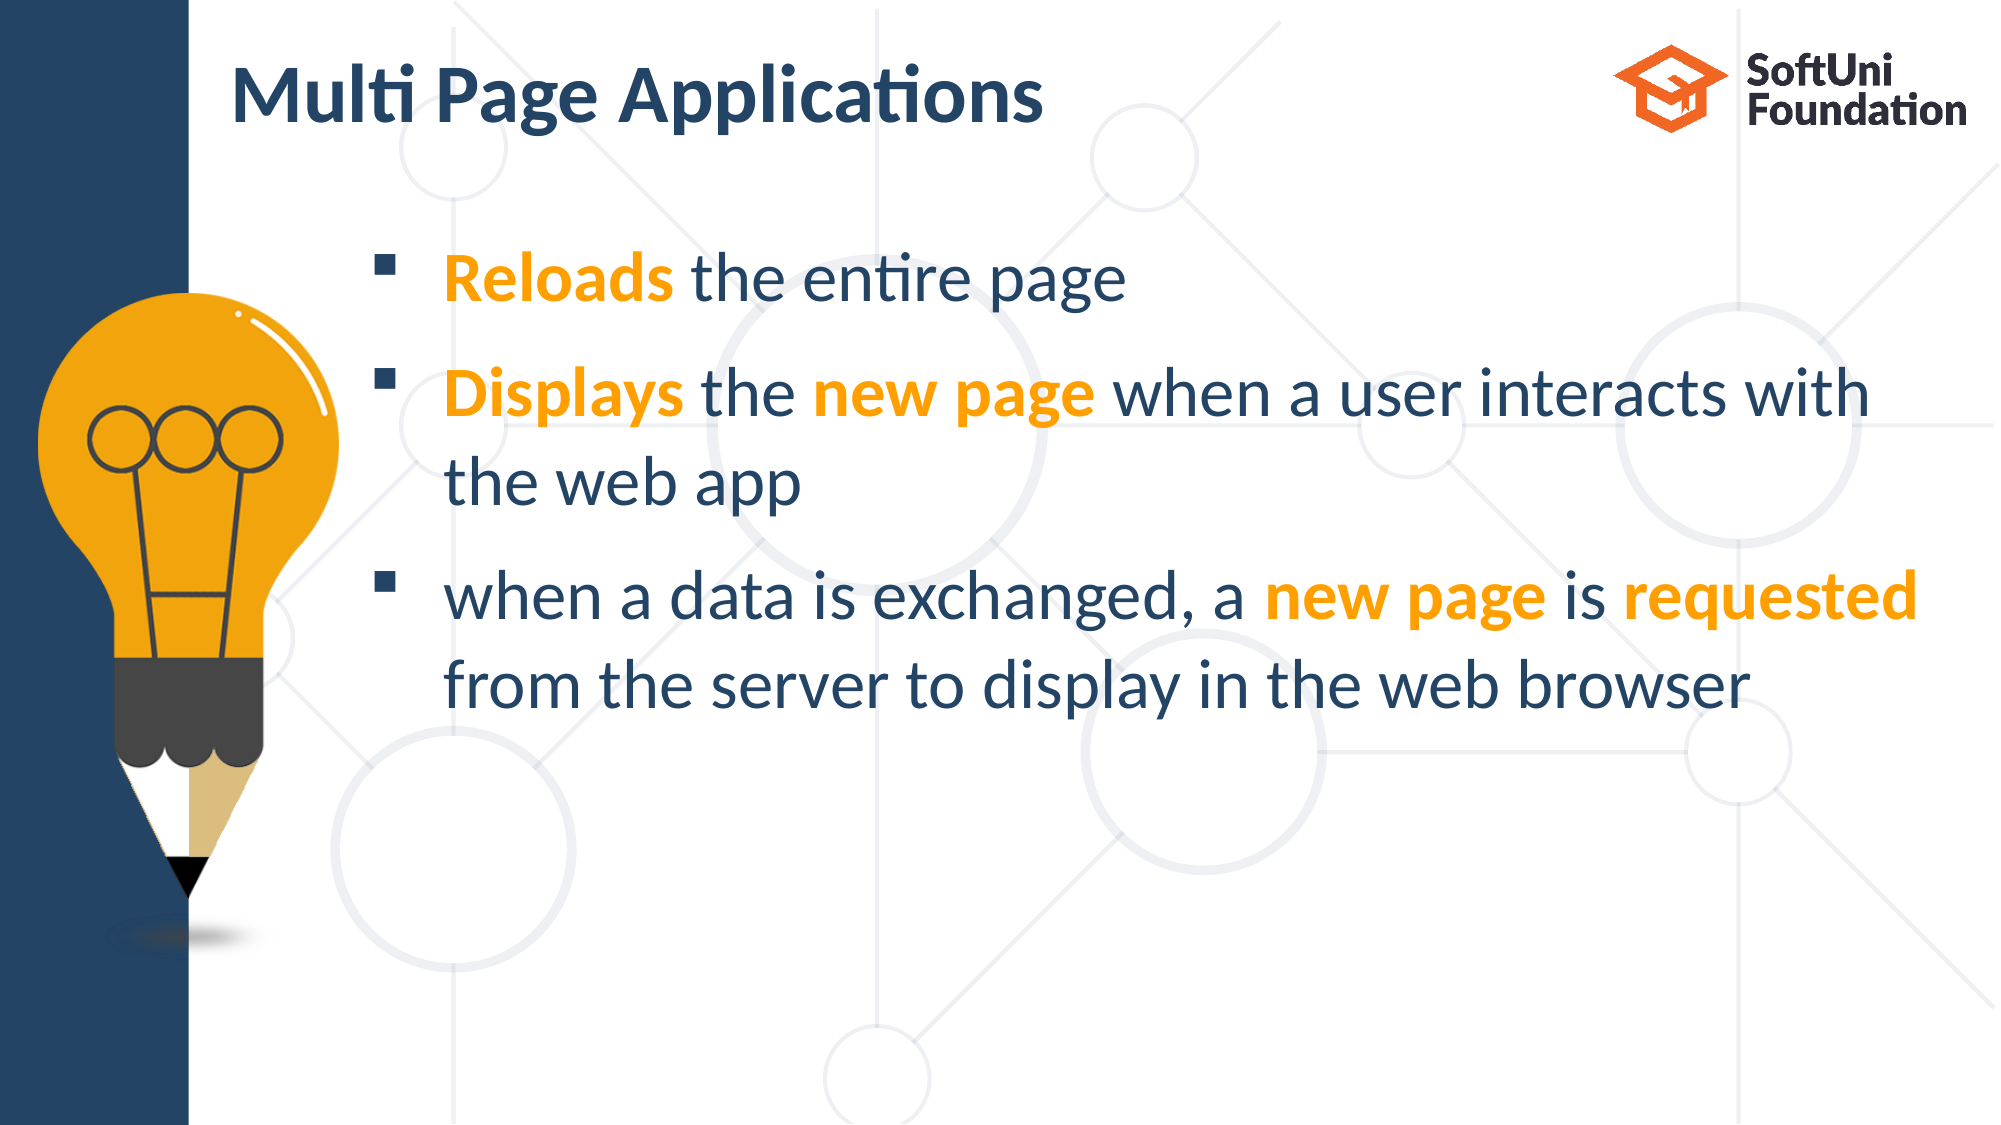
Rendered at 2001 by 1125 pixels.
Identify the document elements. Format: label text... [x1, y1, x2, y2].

title Multi Page Applications [212, 16, 1591, 162]
picture [1613, 44, 1966, 133]
list Reloads the entire page Displays the new page when a user interacts with the web app when a data is exchanged, a new page is requested from the server to display in the web browser [351, 221, 1981, 1087]
picture [38, 293, 339, 961]
